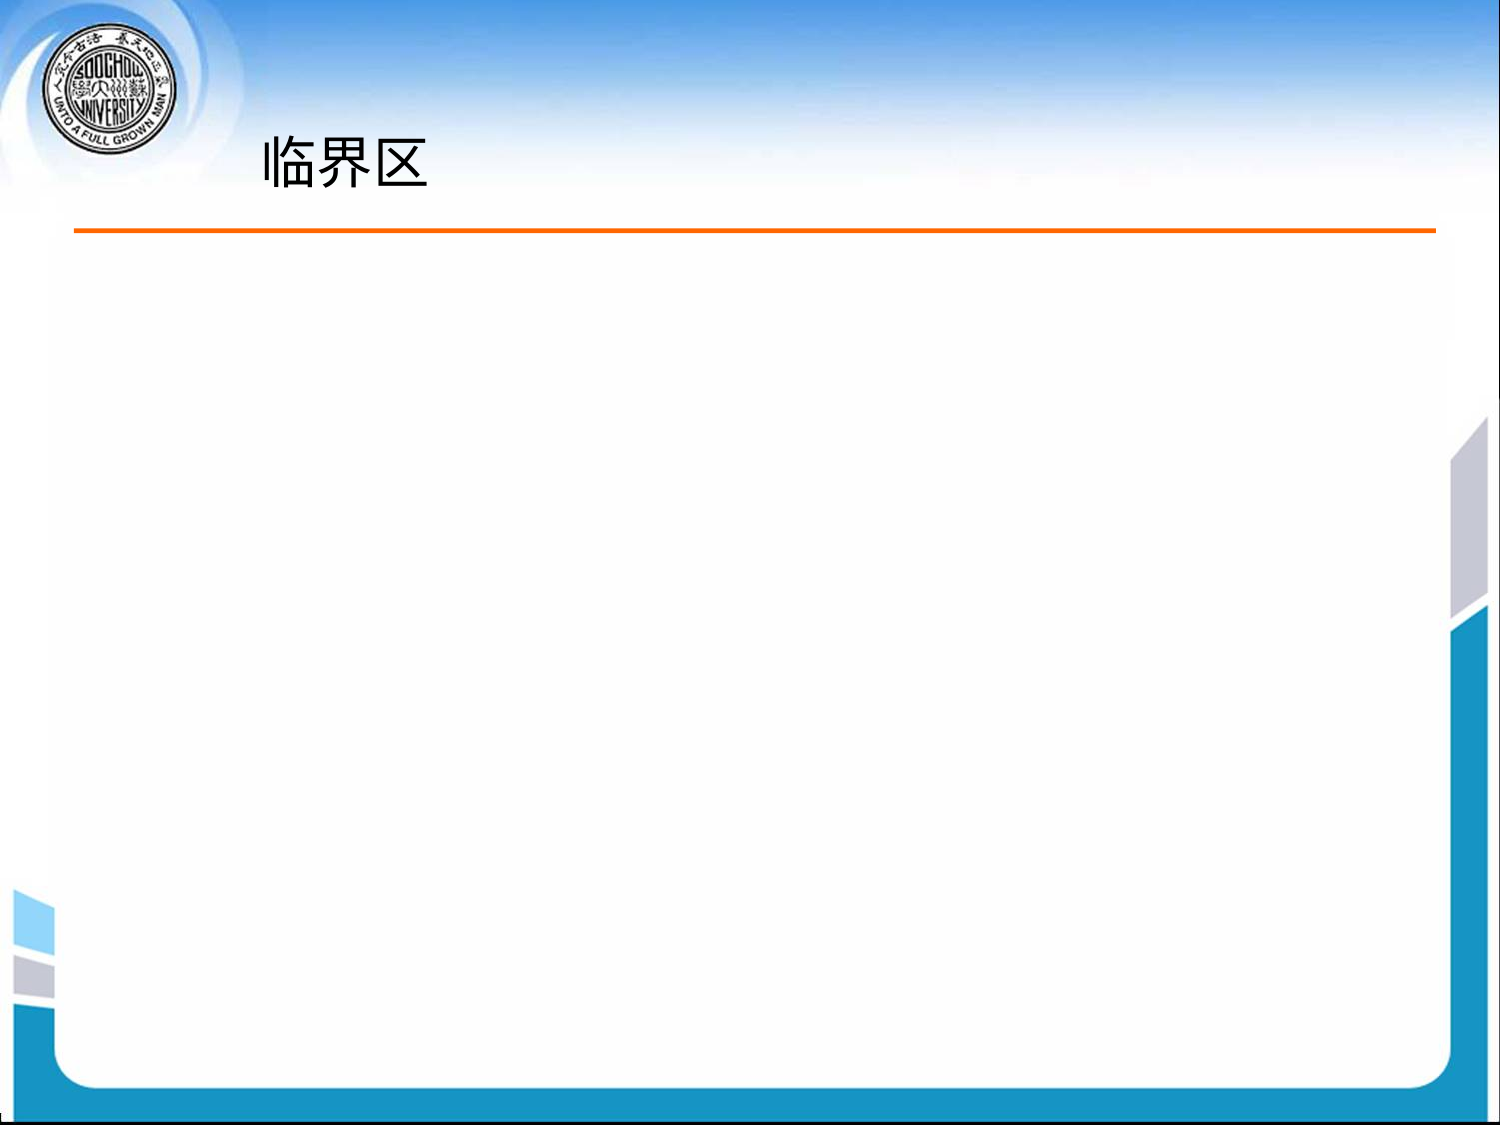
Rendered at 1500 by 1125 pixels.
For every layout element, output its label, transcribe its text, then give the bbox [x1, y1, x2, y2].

picture [0, 0, 1500, 1125]
title 临界区 [245, 113, 1336, 210]
